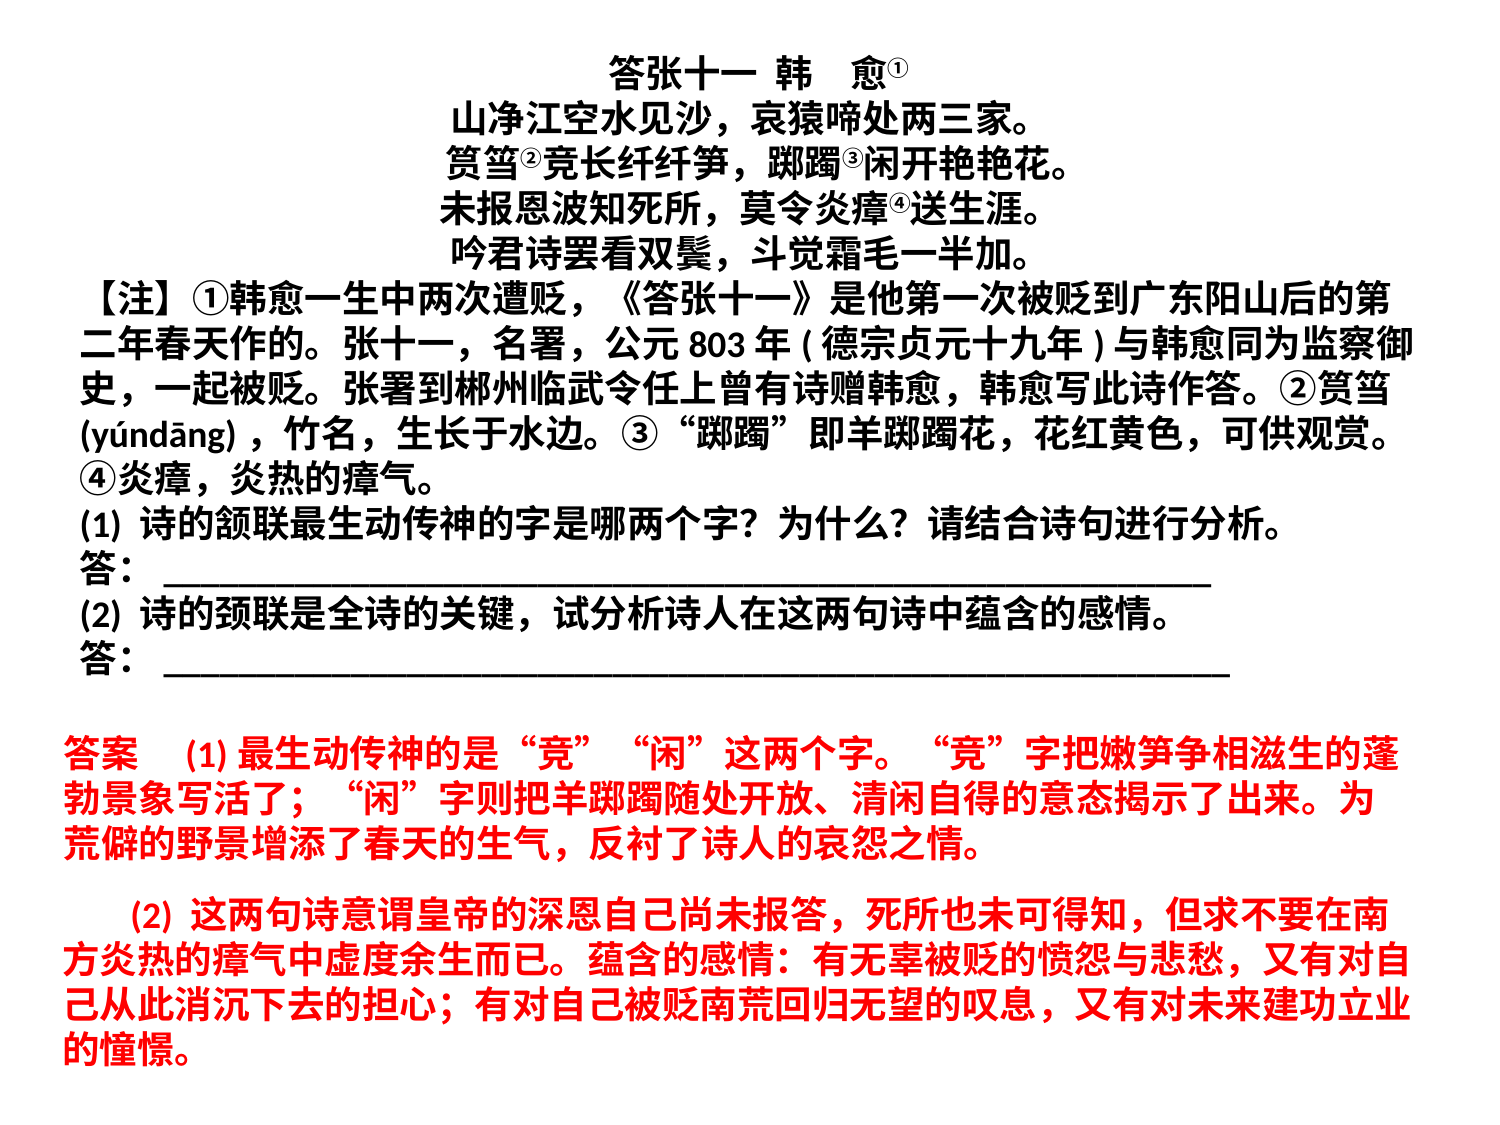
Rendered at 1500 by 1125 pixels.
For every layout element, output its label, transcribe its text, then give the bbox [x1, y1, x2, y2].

text_box (2) 这两句诗意谓皇帝的深恩自己尚未报答，死所也未可得知，但求不要在南方炎热的瘴气中虚度余生而已。蕴含的感情：有无辜被贬的愤怨与悲愁，又有对自己从此消沉下去的担心；有对自己被贬南荒回归无望的叹息，又有对未来建功立业的憧憬。 [47, 883, 1430, 1123]
text_box 答张十一 韩 愈① 山净江空水见沙，哀猿啼处两三家。 筼筜②竞长纤纤笋，踯躅③闲开艳艳花。 未报恩波知死所，莫令炎瘴④送生涯。 吟君诗罢看双鬓，斗觉霜毛一半加。 【注】①韩愈一生中两次遭贬，《答张十一》是他第一次被贬到广东阳山后的第二年春天作的。张十一，名署，公元803年(德宗贞元十九年)与韩愈同为监察御史，一起被贬。张署到郴州临武令任上曾有诗赠韩愈，韩愈写此诗作答。②筼筜(yúndāng)，竹名，生长于水边。③“踯躅”即羊踯躅花，花红黄色，可供观赏。④炎瘴，炎热的瘴气。 (1) 诗的颔联最生动传神的字是哪两个字？为什么？请结合诗句进行分析。 答：________________________________________________________ (2) 诗的颈联是全诗的关键，试分析诗人在这两句诗中蕴含的感情。 答：_________________________________________________________ [64, 42, 1436, 733]
text_box 答案 (1)最生动传神的是“竞”“闲”这两个字。“竞”字把嫩笋争相滋生的蓬勃景象写活了；“闲”字则把羊踯躅随处开放、清闲自得的意态揭示了出来。为荒僻的野景增添了春天的生气，反衬了诗人的哀怨之情。 [49, 722, 1420, 883]
